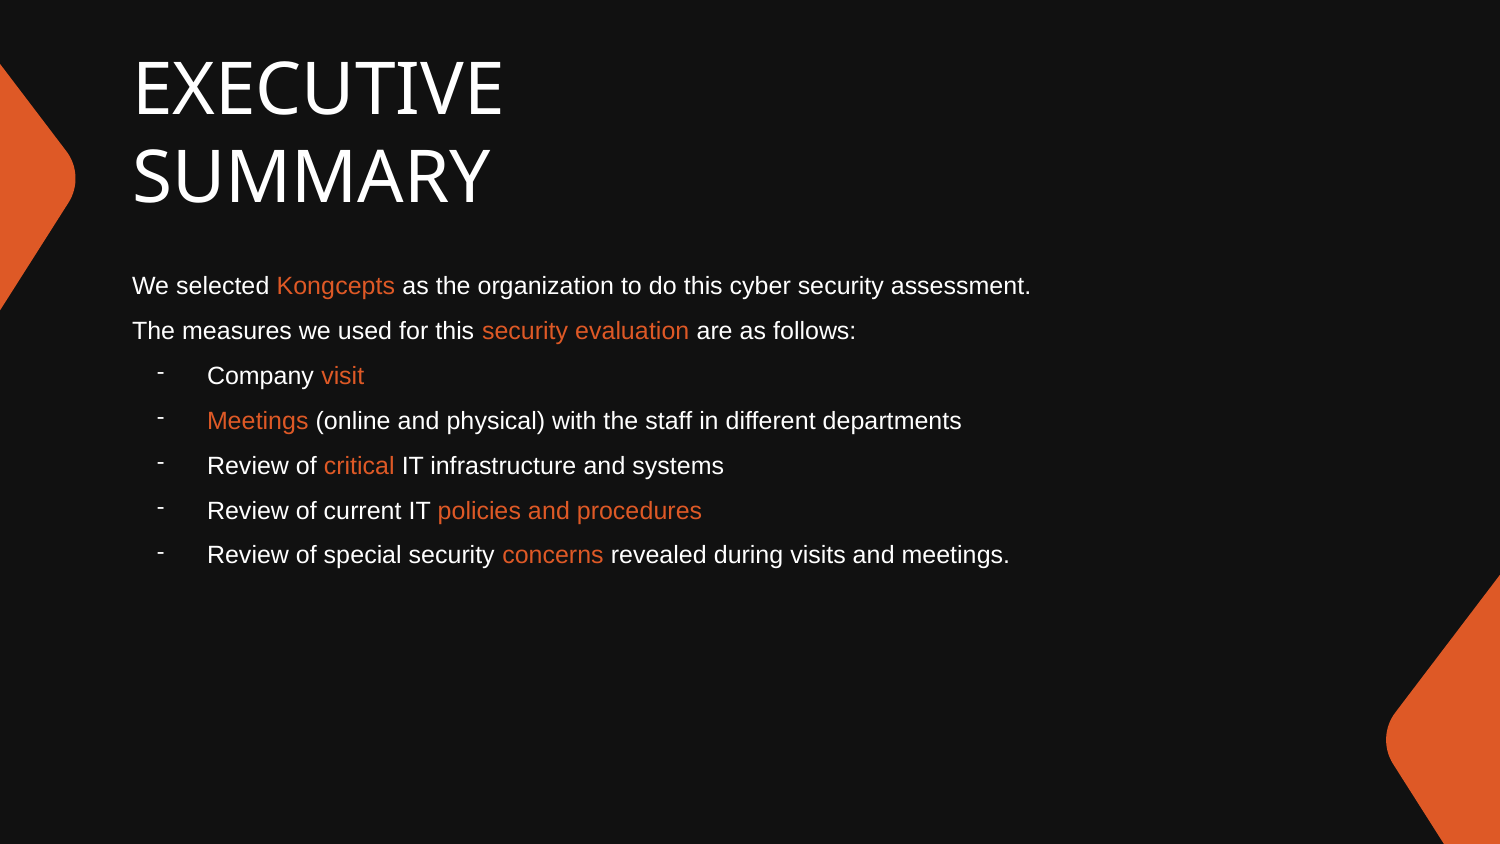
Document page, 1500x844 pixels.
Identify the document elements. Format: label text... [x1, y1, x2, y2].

list We selected Kongcepts as the organization to do this cyber security assessment. The measures we used for this security evaluation are as follows: Company visit Meetings (online and physical) with the staff in different departments Review of critical IT infrastructure and systems Review of current IT policies and procedures Review of special security concerns revealed during visits and meetings. [116, 203, 1383, 635]
title EXECUTIVE SUMMARY [116, 88, 770, 171]
